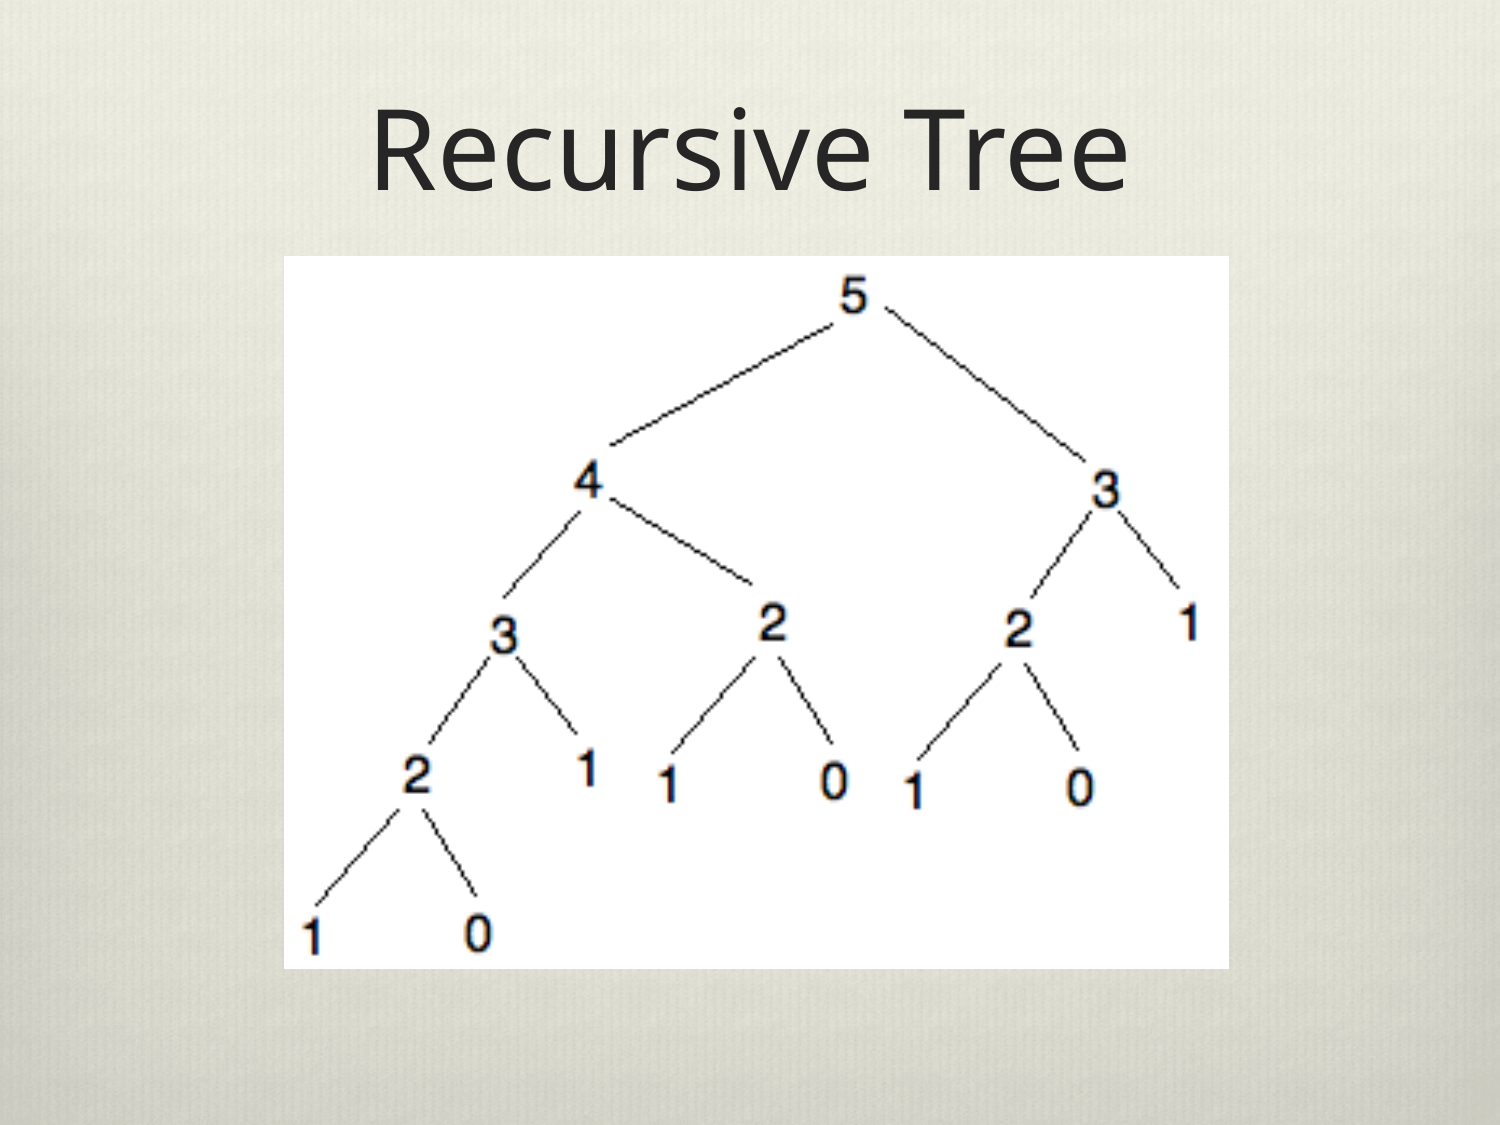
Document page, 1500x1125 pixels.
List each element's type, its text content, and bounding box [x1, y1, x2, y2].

picture [283, 255, 1231, 970]
title Recursive Tree [119, 51, 1381, 240]
